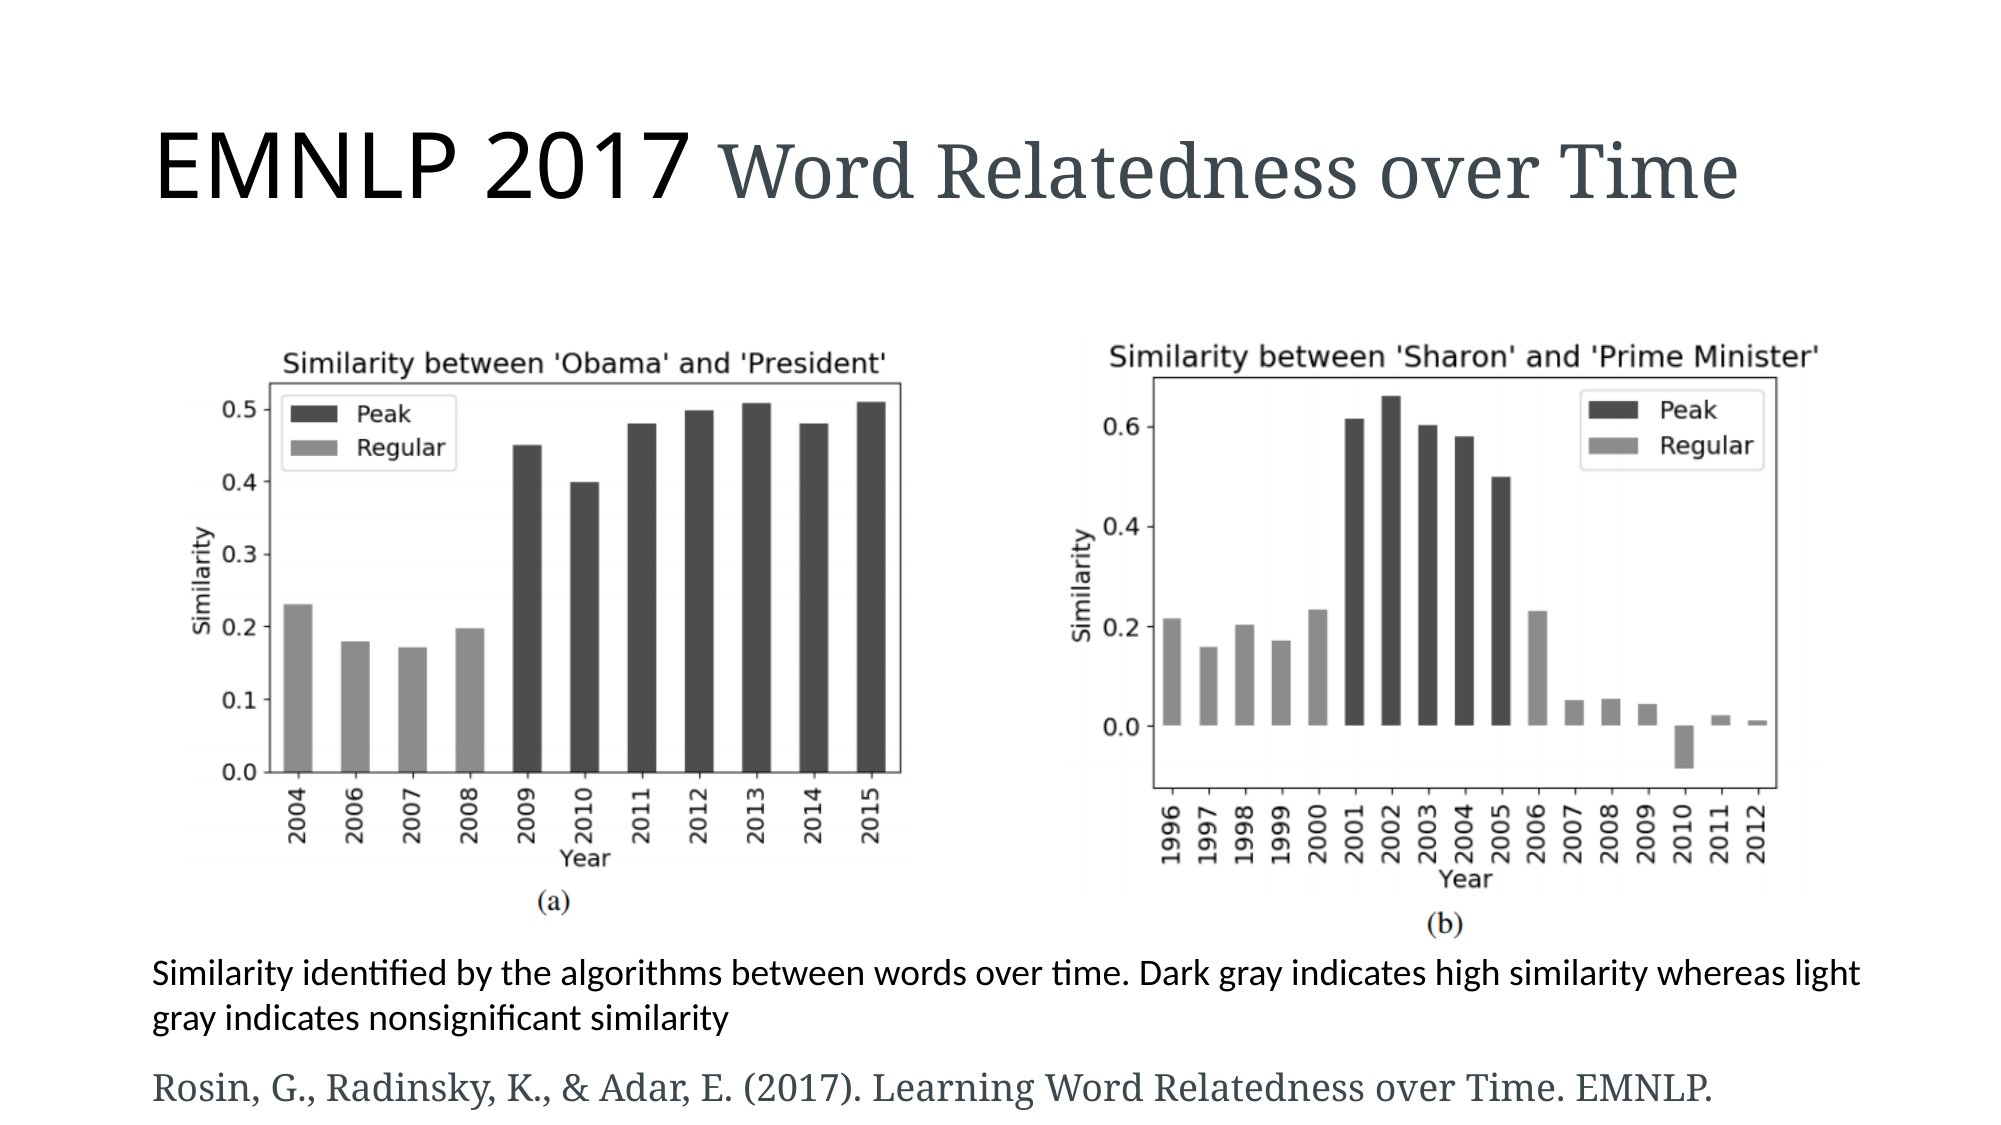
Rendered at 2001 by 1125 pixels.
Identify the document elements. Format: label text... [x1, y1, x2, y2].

text_box Similarity identified by the algorithms between words over time. Dark gray indicates high similarity whereas light gray indicates nonsignificant similarity [137, 940, 1892, 1046]
title EMNLP 2017 Word Relatedness over Time [137, 59, 1863, 278]
picture [1062, 303, 1840, 956]
text_box Rosin, G., Radinsky, K., & Adar, E. (2017). Learning Word Relatedness over Time. EMNLP. [137, 1056, 1928, 1116]
picture [160, 290, 1000, 927]
